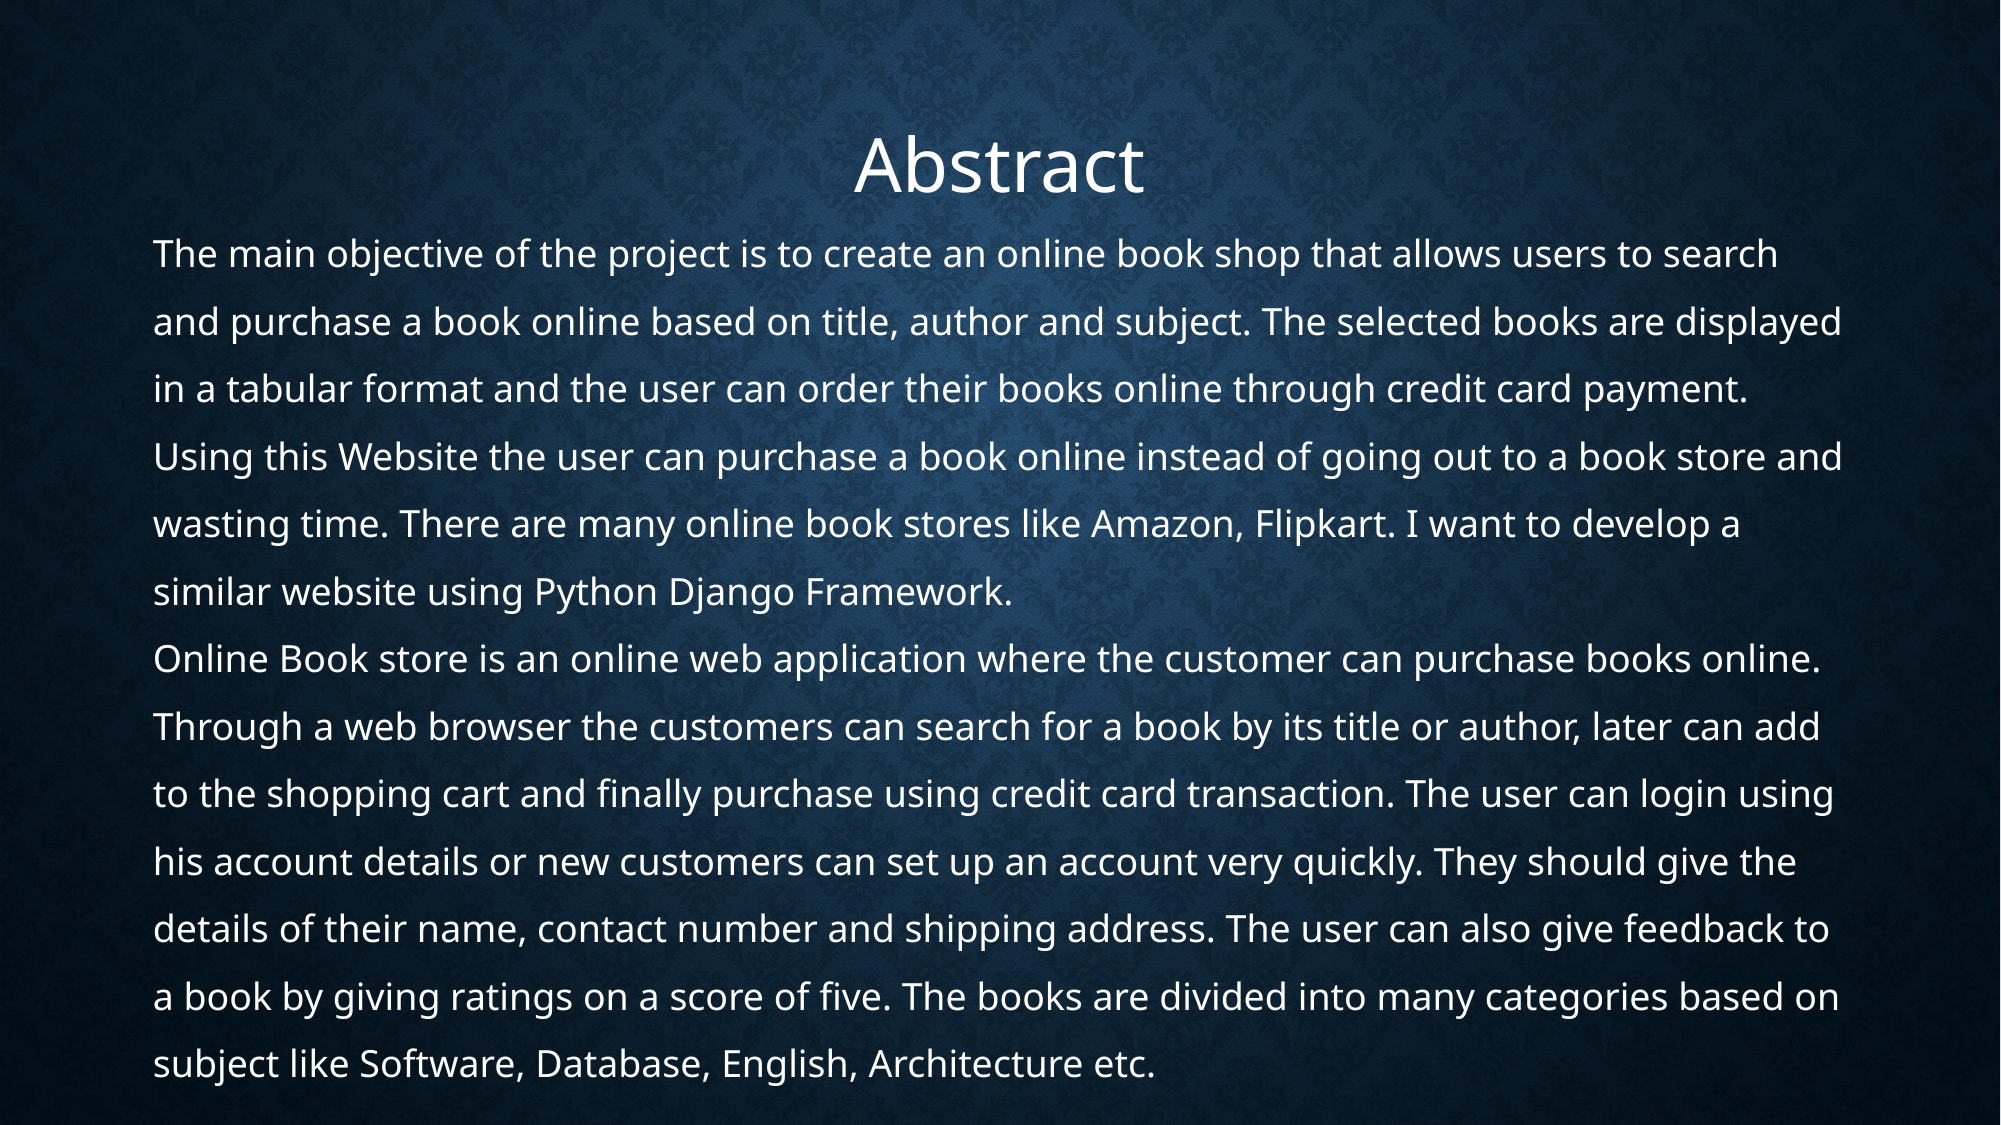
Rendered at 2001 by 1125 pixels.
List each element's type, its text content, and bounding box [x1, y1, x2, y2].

text_box Abstract The main objective of the project is to create an online book shop that allows users to search and purchase a book online based on title, author and subject. The selected books are displayed in a tabular format and the user can order their books online through credit card payment. Using this Website the user can purchase a book online instead of going out to a book store and wasting time. There are many online book stores like Amazon, Flipkart. I want to develop a similar website using Python Django Framework. Online Book store is an online web application where the customer can purchase books online. Through a web browser the customers can search for a book by its title or author, later can add to the shopping cart and finally purchase using credit card transaction. The user can login using his account details or new customers can set up an account very quickly. They should give the details of their name, contact number and shipping address. The user can also give feedback to a book by giving ratings on a score of five. The books are divided into many categories based on subject like Software, Database, English, Architecture etc. [138, 110, 1862, 1093]
